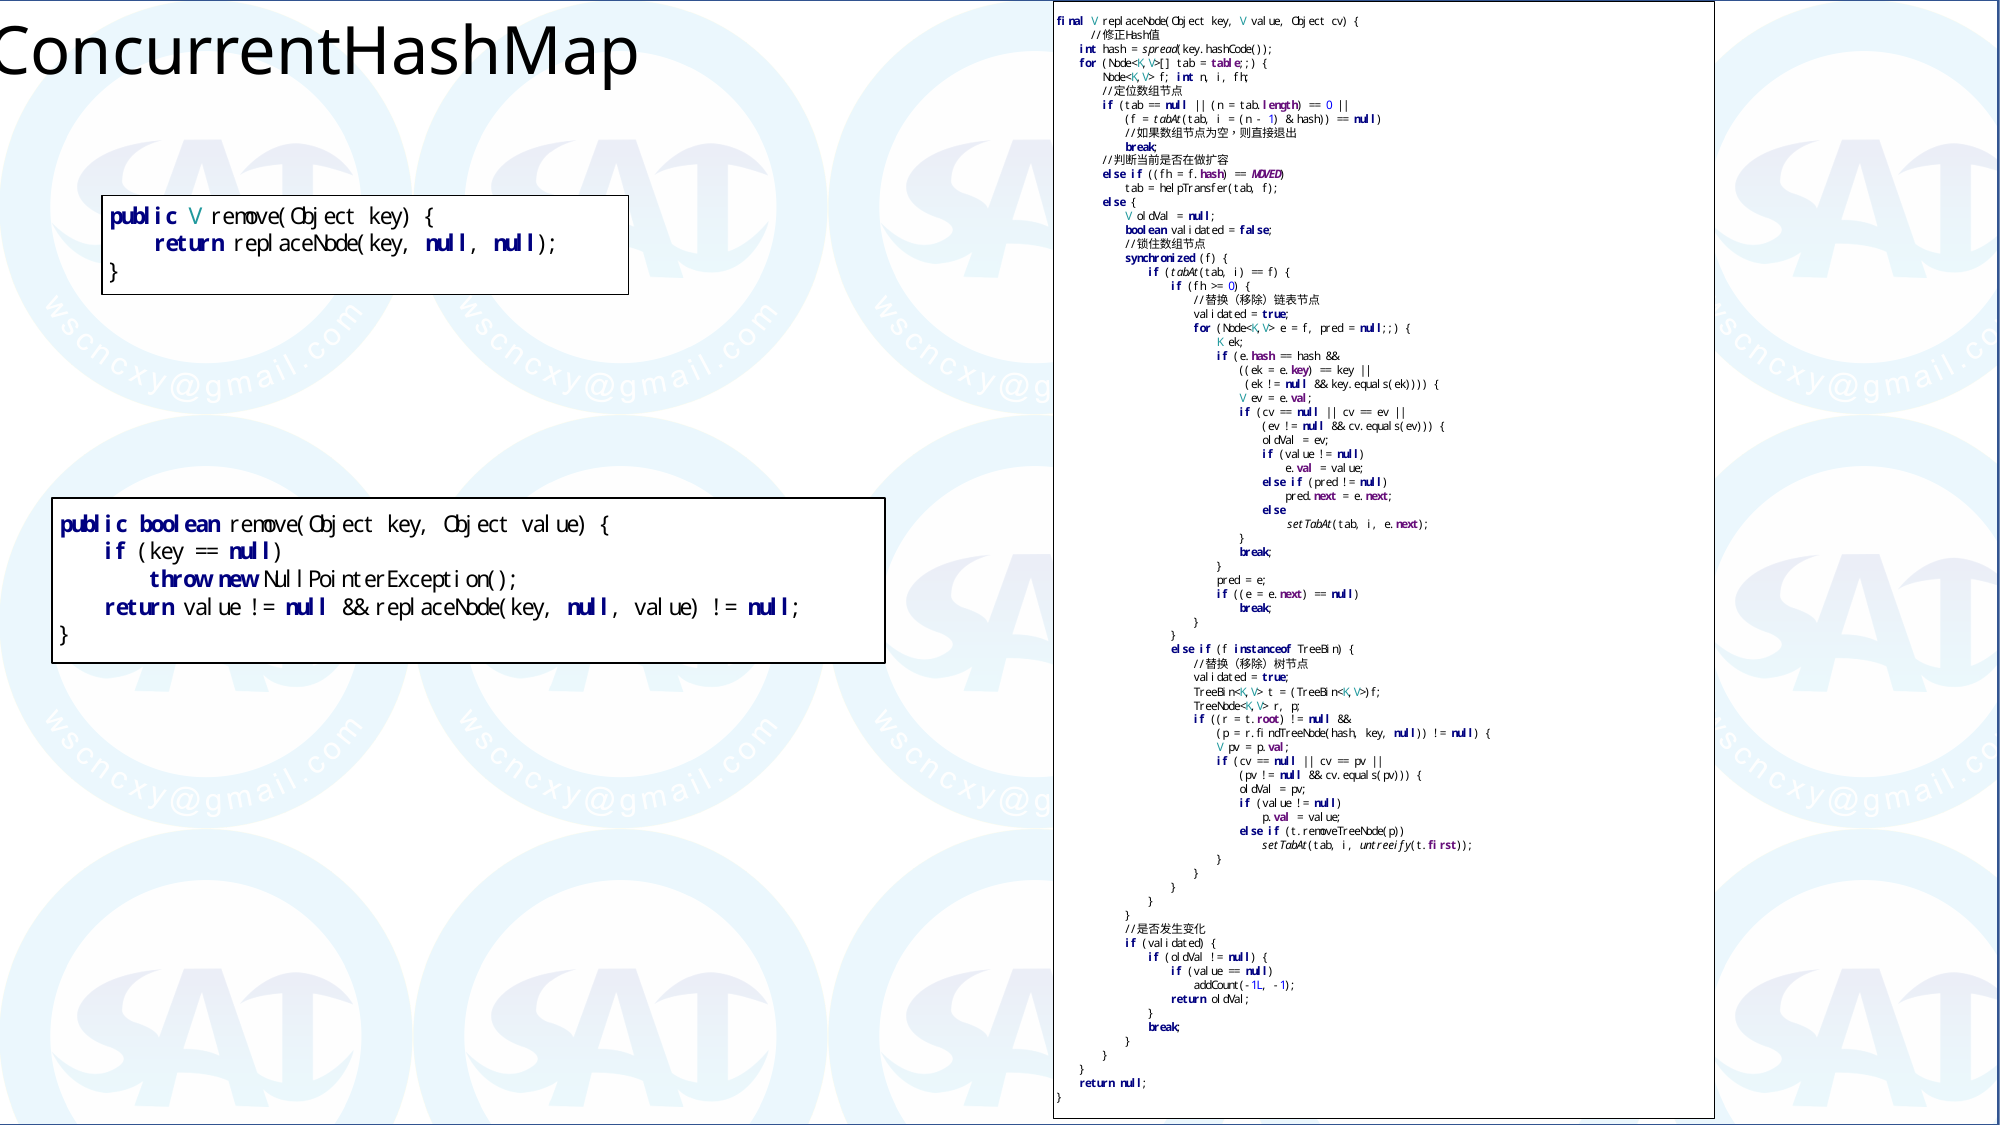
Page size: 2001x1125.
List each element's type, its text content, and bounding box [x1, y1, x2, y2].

text_box ConcurrentHashMap [0, 0, 657, 96]
picture [46, 495, 887, 665]
picture [95, 192, 630, 296]
picture [1049, 0, 1716, 1119]
